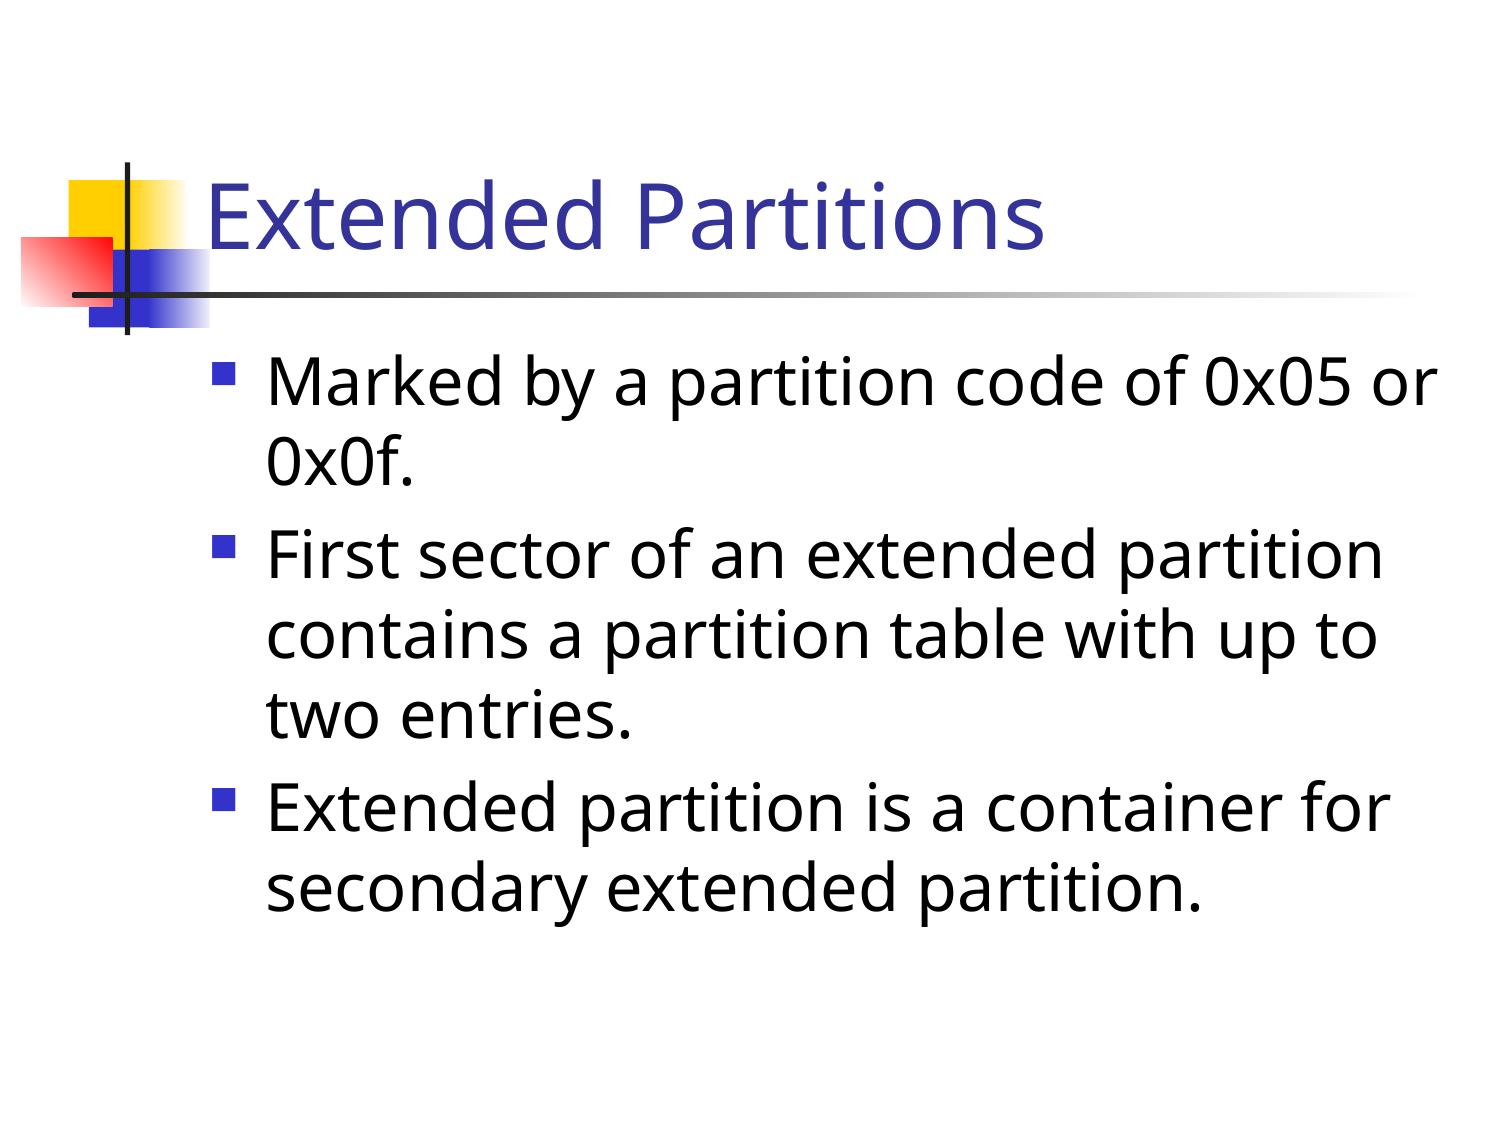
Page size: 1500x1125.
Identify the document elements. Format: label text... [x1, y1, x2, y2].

list Marked by a partition code of 0x05 or 0x0f. First sector of an extended partition contains a partition table with up to two entries. Extended partition is a container for secondary extended partition. [193, 330, 1470, 1007]
title Extended Partitions [188, 34, 1468, 276]
